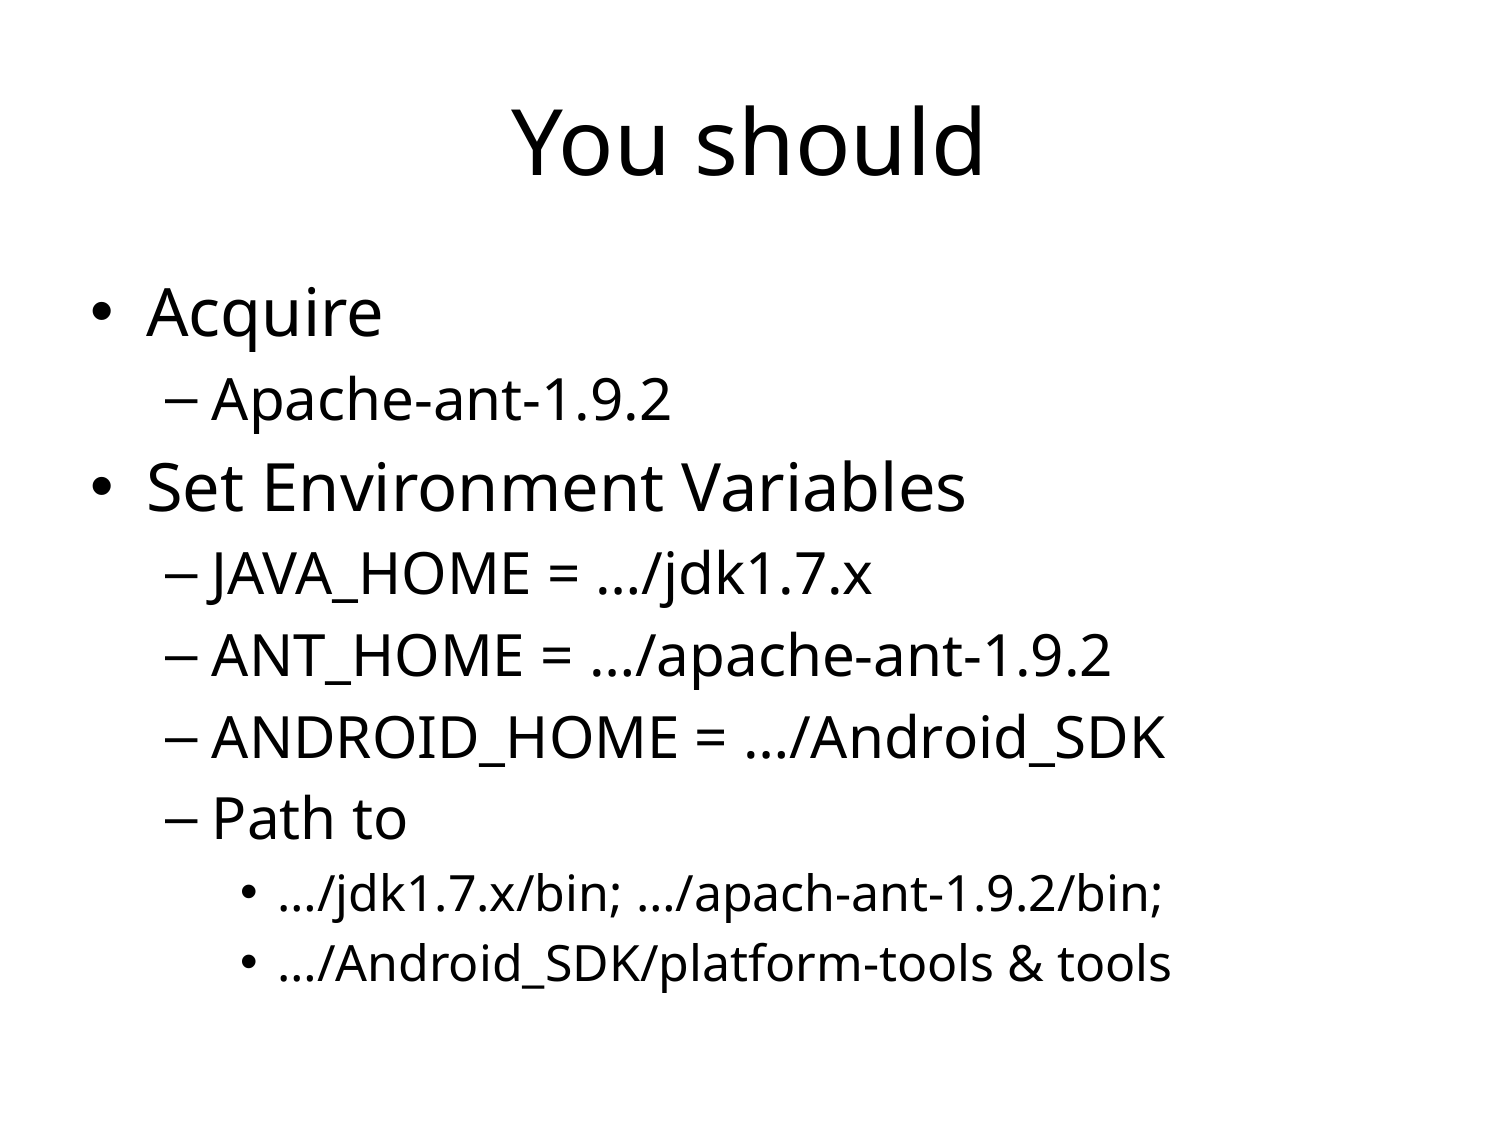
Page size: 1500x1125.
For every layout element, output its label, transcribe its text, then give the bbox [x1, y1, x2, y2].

list Acquire Apache-ant-1.9.2 Set Environment Variables JAVA_HOME = …/jdk1.7.x ANT_HOME = …/apache-ant-1.9.2 ANDROID_HOME = …/Android_SDK Path to …/jdk1.7.x/bin; …/apach-ant-1.9.2/bin; …/Android_SDK/platform-tools & tools [75, 262, 1425, 1005]
title You should [75, 45, 1425, 233]
